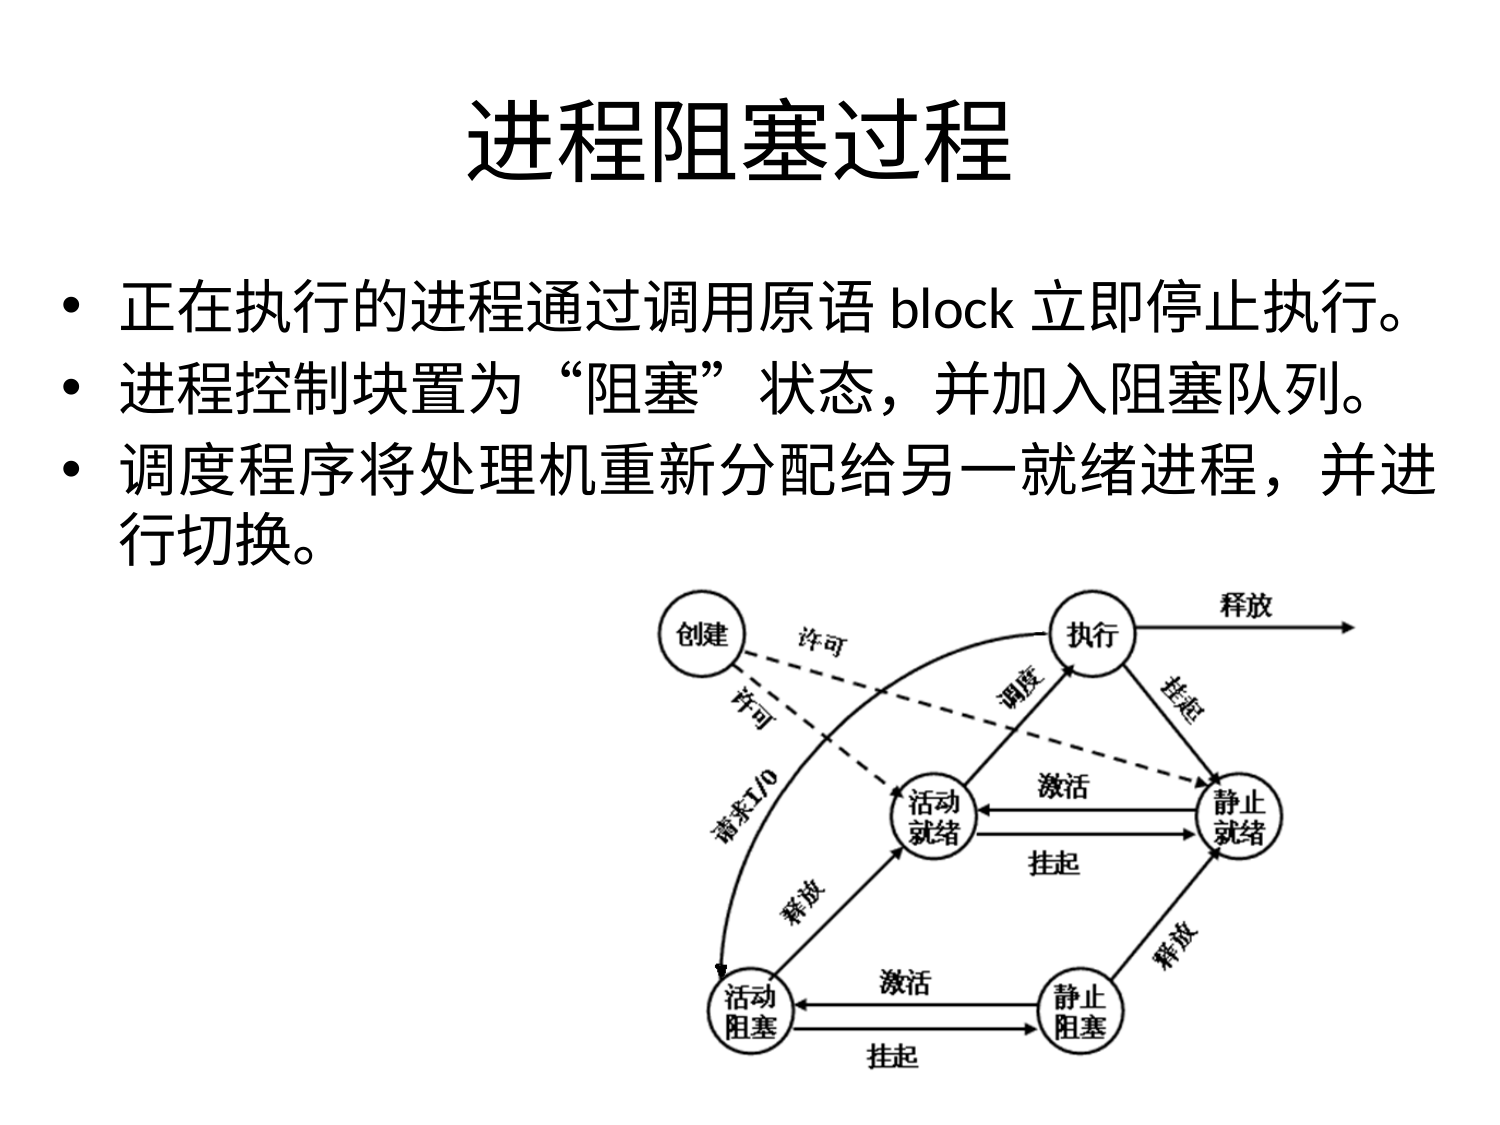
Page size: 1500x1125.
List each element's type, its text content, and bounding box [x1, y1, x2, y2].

picture [643, 521, 1384, 1125]
list 正在执行的进程通过调用原语block立即停止执行。 进程控制块置为“阻塞”状态，并加入阻塞队列。 调度程序将处理机重新分配给另一就绪进程，并进行切换。 [46, 262, 1454, 1005]
title 进程阻塞过程 [75, 45, 1425, 233]
